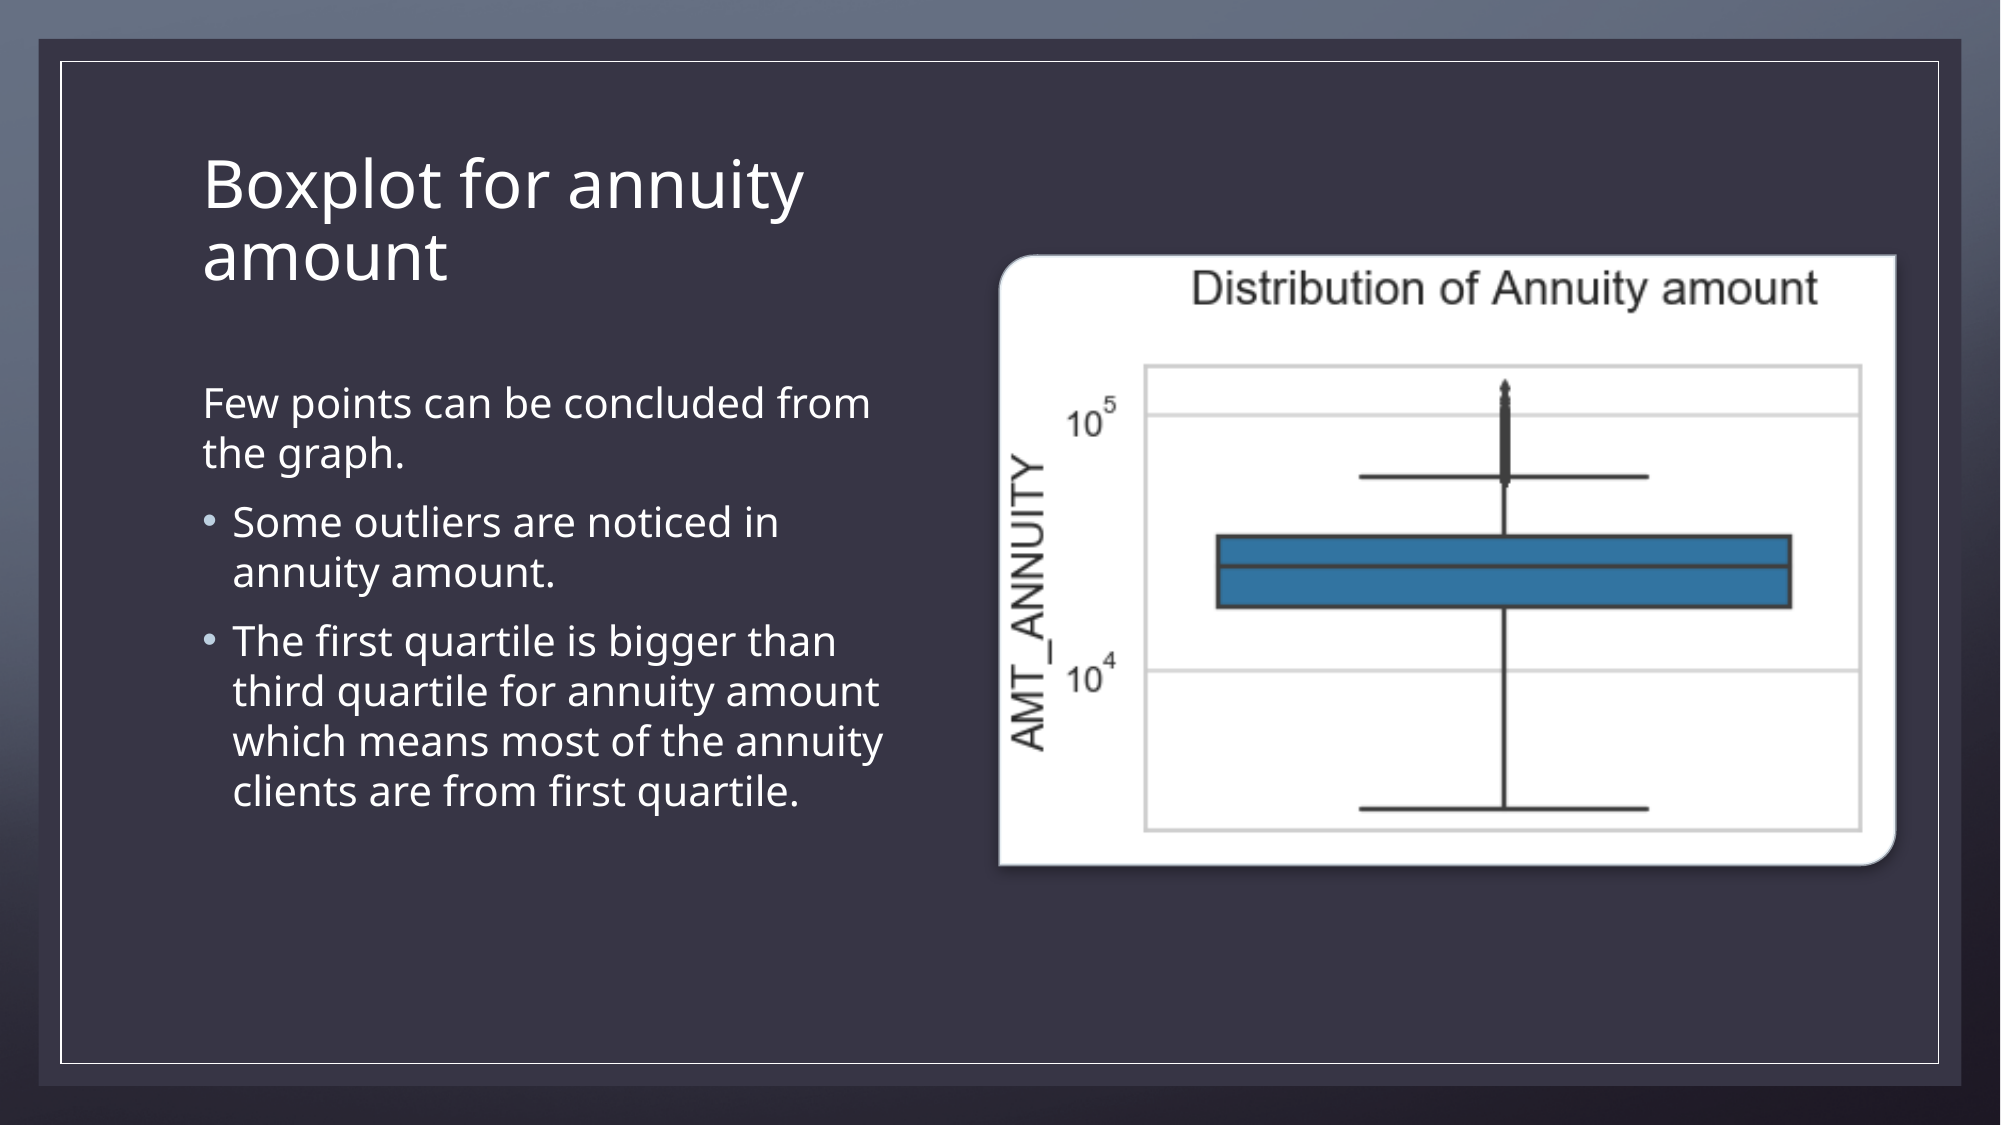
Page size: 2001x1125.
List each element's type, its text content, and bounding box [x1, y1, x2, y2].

list Few points can be concluded from the graph. Some outliers are noticed in annuity amount. The first quartile is bigger than third quartile for annuity amount which means most of the annuity clients are from first quartile. [187, 369, 919, 1020]
title Boxplot for annuity amount [187, 101, 919, 344]
picture [999, 256, 1895, 865]
